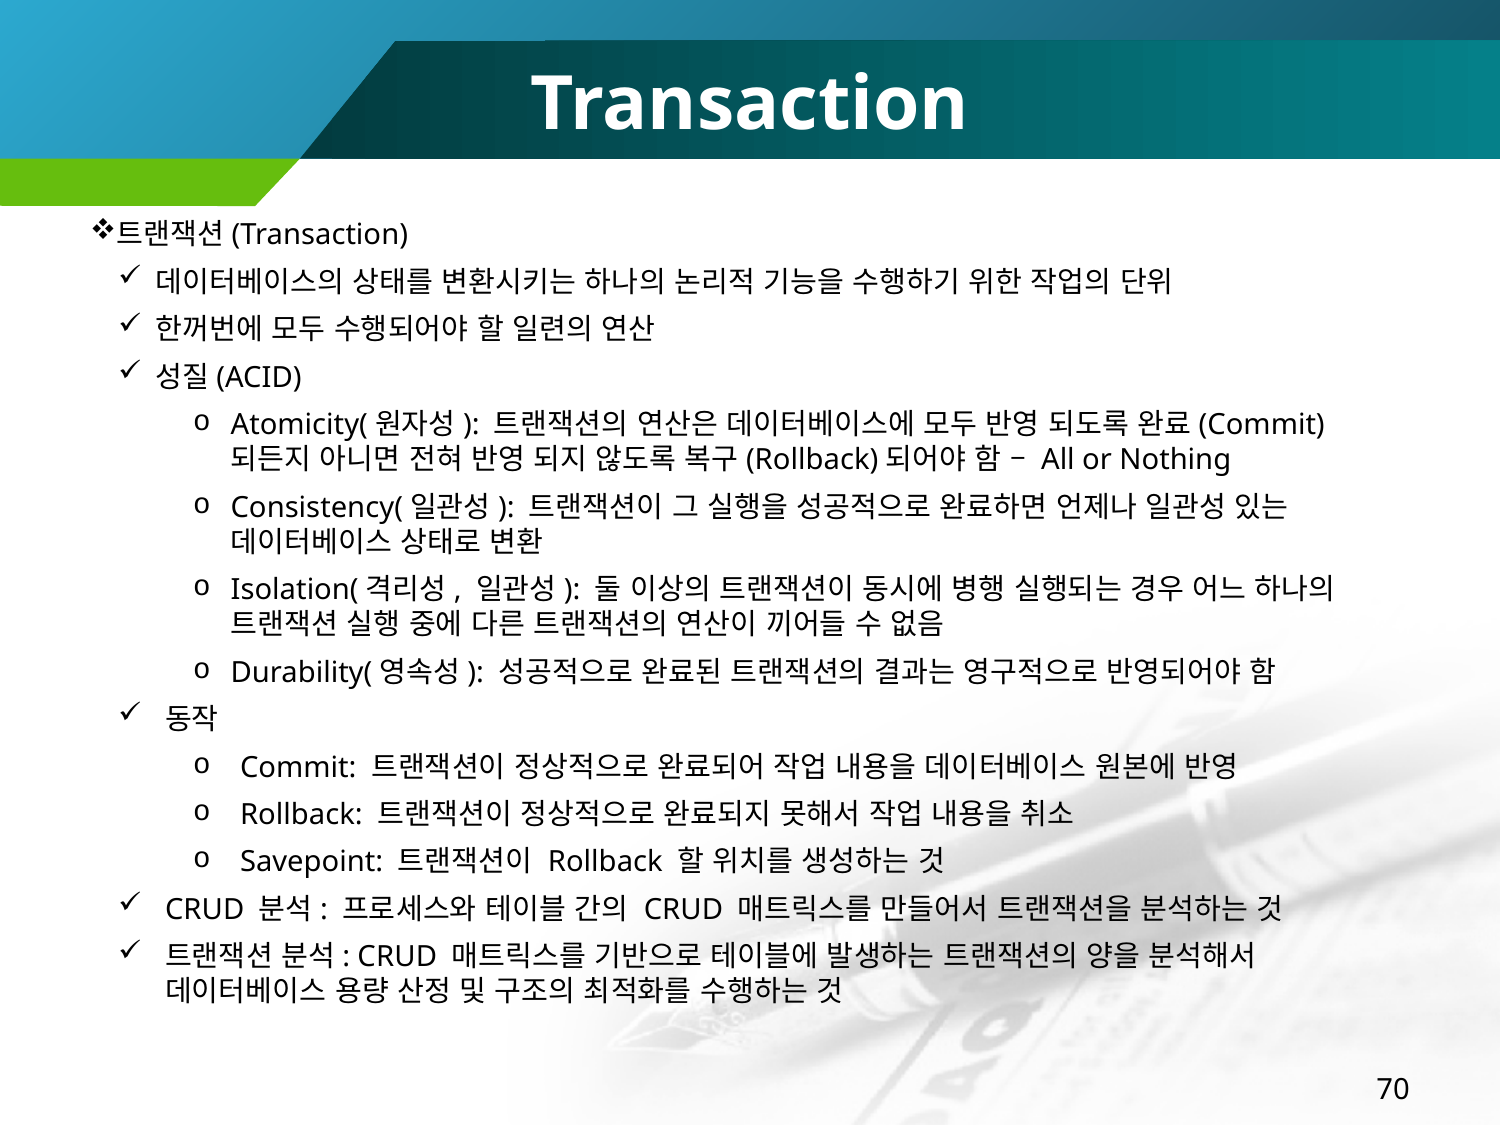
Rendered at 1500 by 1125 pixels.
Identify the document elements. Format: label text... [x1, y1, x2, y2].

title Transaction [0, 36, 1500, 163]
slide_number 70 [1074, 1062, 1426, 1103]
picture [490, 448, 1500, 1125]
list 트랜잭션(Transaction) 데이터베이스의 상태를 변환시키는 하나의 논리적 기능을 수행하기 위한 작업의 단위 한꺼번에 모두 수행되어야 할 일련의 연산 성질(ACID) Atomicity(원자성): 트랜잭션의 연산은 데이터베이스에 모두 반영 되도록 완료(Commit)되든지 아니면 전혀 반영 되지 않도록 복구(Rollback)되어야 함 – All or Nothing Consistency(일관성): 트랜잭션이 그 실행을 성공적으로 완료하면 언제나 일관성 있는 데이터베이스 상태로 변환 Isolation(격리성, 일관성): 둘 이상의 트랜잭션이 동시에 병행 실행되는 경우 어느 하나의 트랜잭션 실행 중에 다른 트랜잭션의 연산이 끼어들 수 없음 Durability(영속성): 성공적으로 완료된 트랜잭션의 결과는 영구적으로 반영되어야 함 동작 Commit: 트랜잭션이 정상적으로 완료되어 작업 내용을 데이터베이스 원본에 반영 Rollback: 트랜잭션이 정상적으로 완료되지 못해서 작업 내용을 취소 Savepoint: 트랜잭션이 Rollback 할 위치를 생성하는 것 CRUD 분석: 프로세스와 테이블 간의 CRUD 매트릭스를 만들어서 트랜잭션을 분석하는 것 트랜잭션 분석: CRUD 매트릭스를 기반으로 테이블에 발생하는 트랜잭션의 양을 분석해서 데이터베이스 용량 산정 및 구조의 최적화를 수행하는 것 [74, 207, 1426, 1021]
